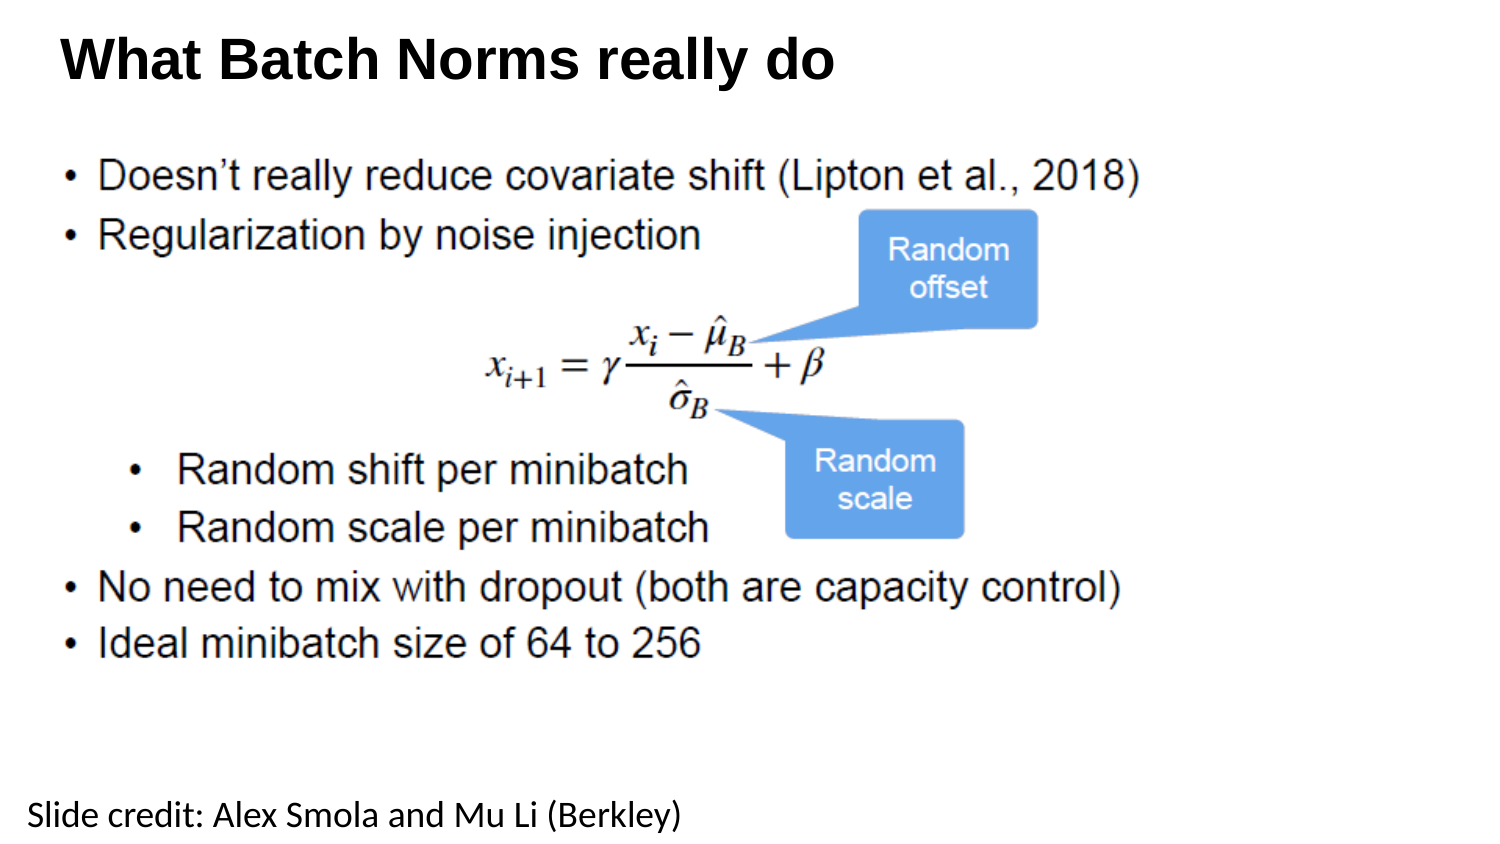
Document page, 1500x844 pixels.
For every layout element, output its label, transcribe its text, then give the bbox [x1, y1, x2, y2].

picture [51, 134, 1153, 680]
title What Batch Norms really do [58, 18, 841, 132]
